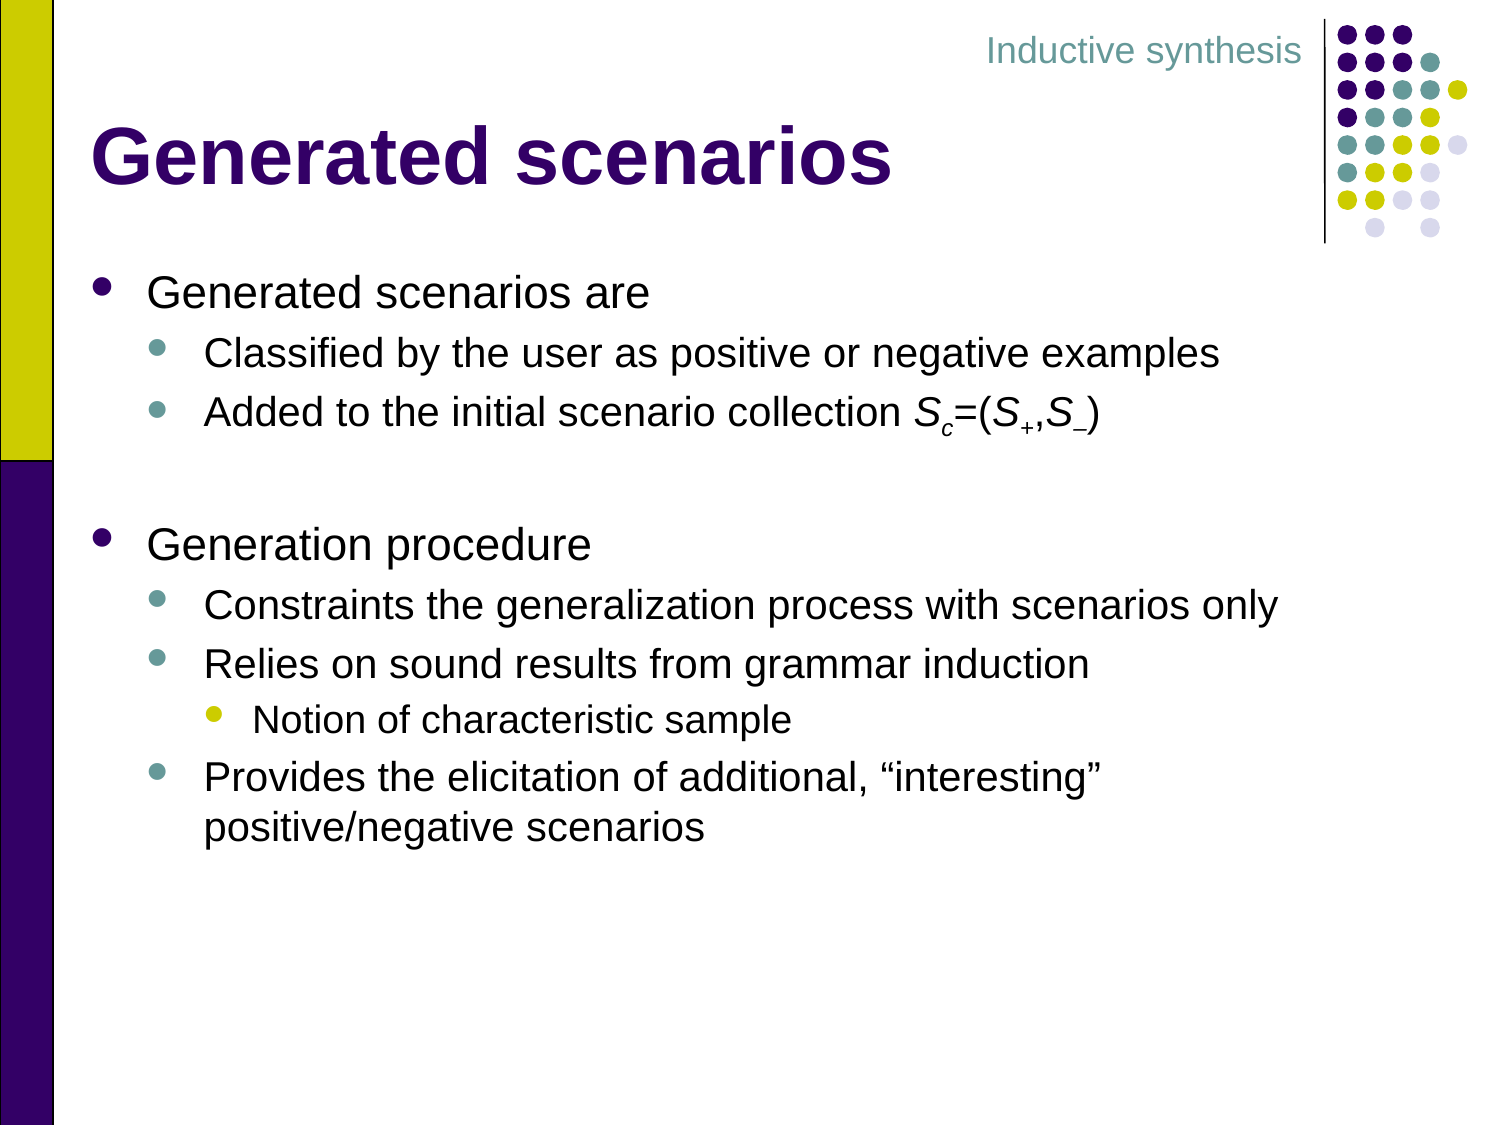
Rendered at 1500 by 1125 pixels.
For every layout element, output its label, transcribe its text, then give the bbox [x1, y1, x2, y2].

text_box Inductive synthesis [631, 18, 1317, 79]
title Generated scenarios [74, 19, 1313, 209]
list Generated scenarios are Classified by the user as positive or negative examples Added to the initial scenario collection Sc=(S+,S–) Generation procedure Constraints the generalization process with scenarios only Relies on sound results from grammar induction Notion of characteristic sample Provides the elicitation of additional, “interesting” positive/negative scenarios [74, 255, 1426, 1006]
